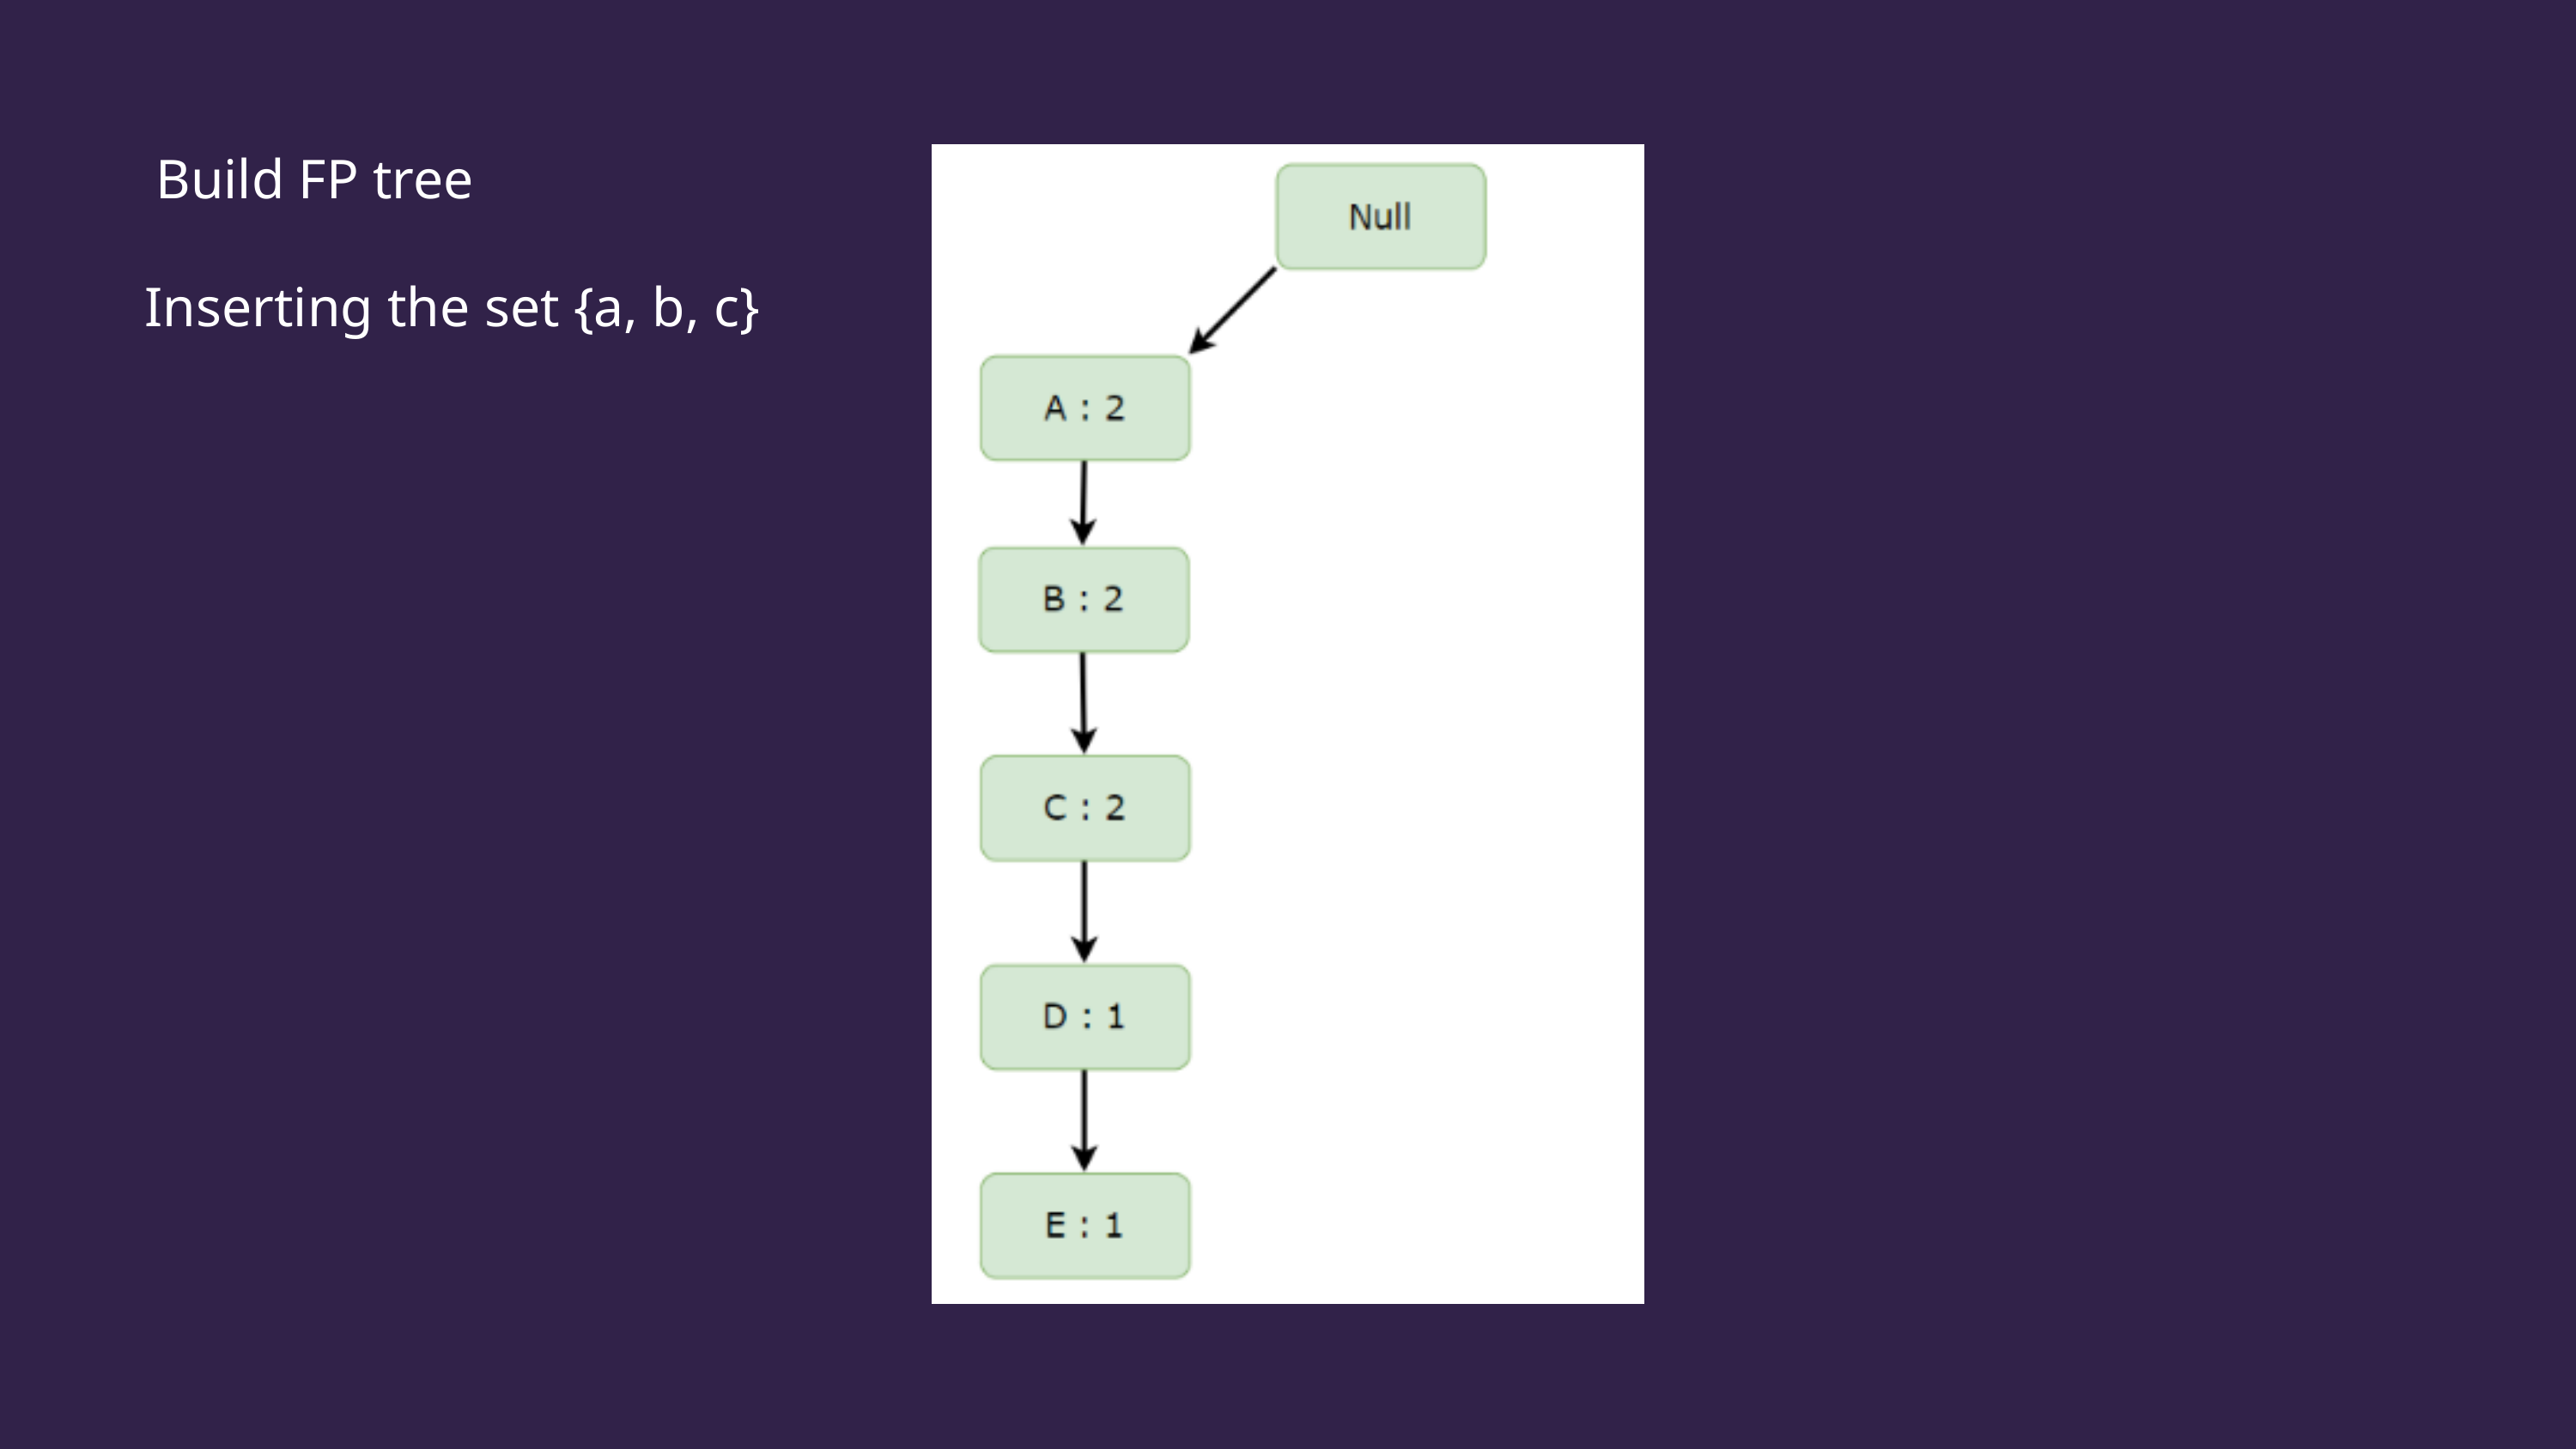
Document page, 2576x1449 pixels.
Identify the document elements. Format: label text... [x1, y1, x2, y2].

text_box Build FP tree [144, 144, 485, 209]
picture [932, 144, 1644, 1304]
text_box Inserting the set {a, b, c} [144, 272, 865, 337]
